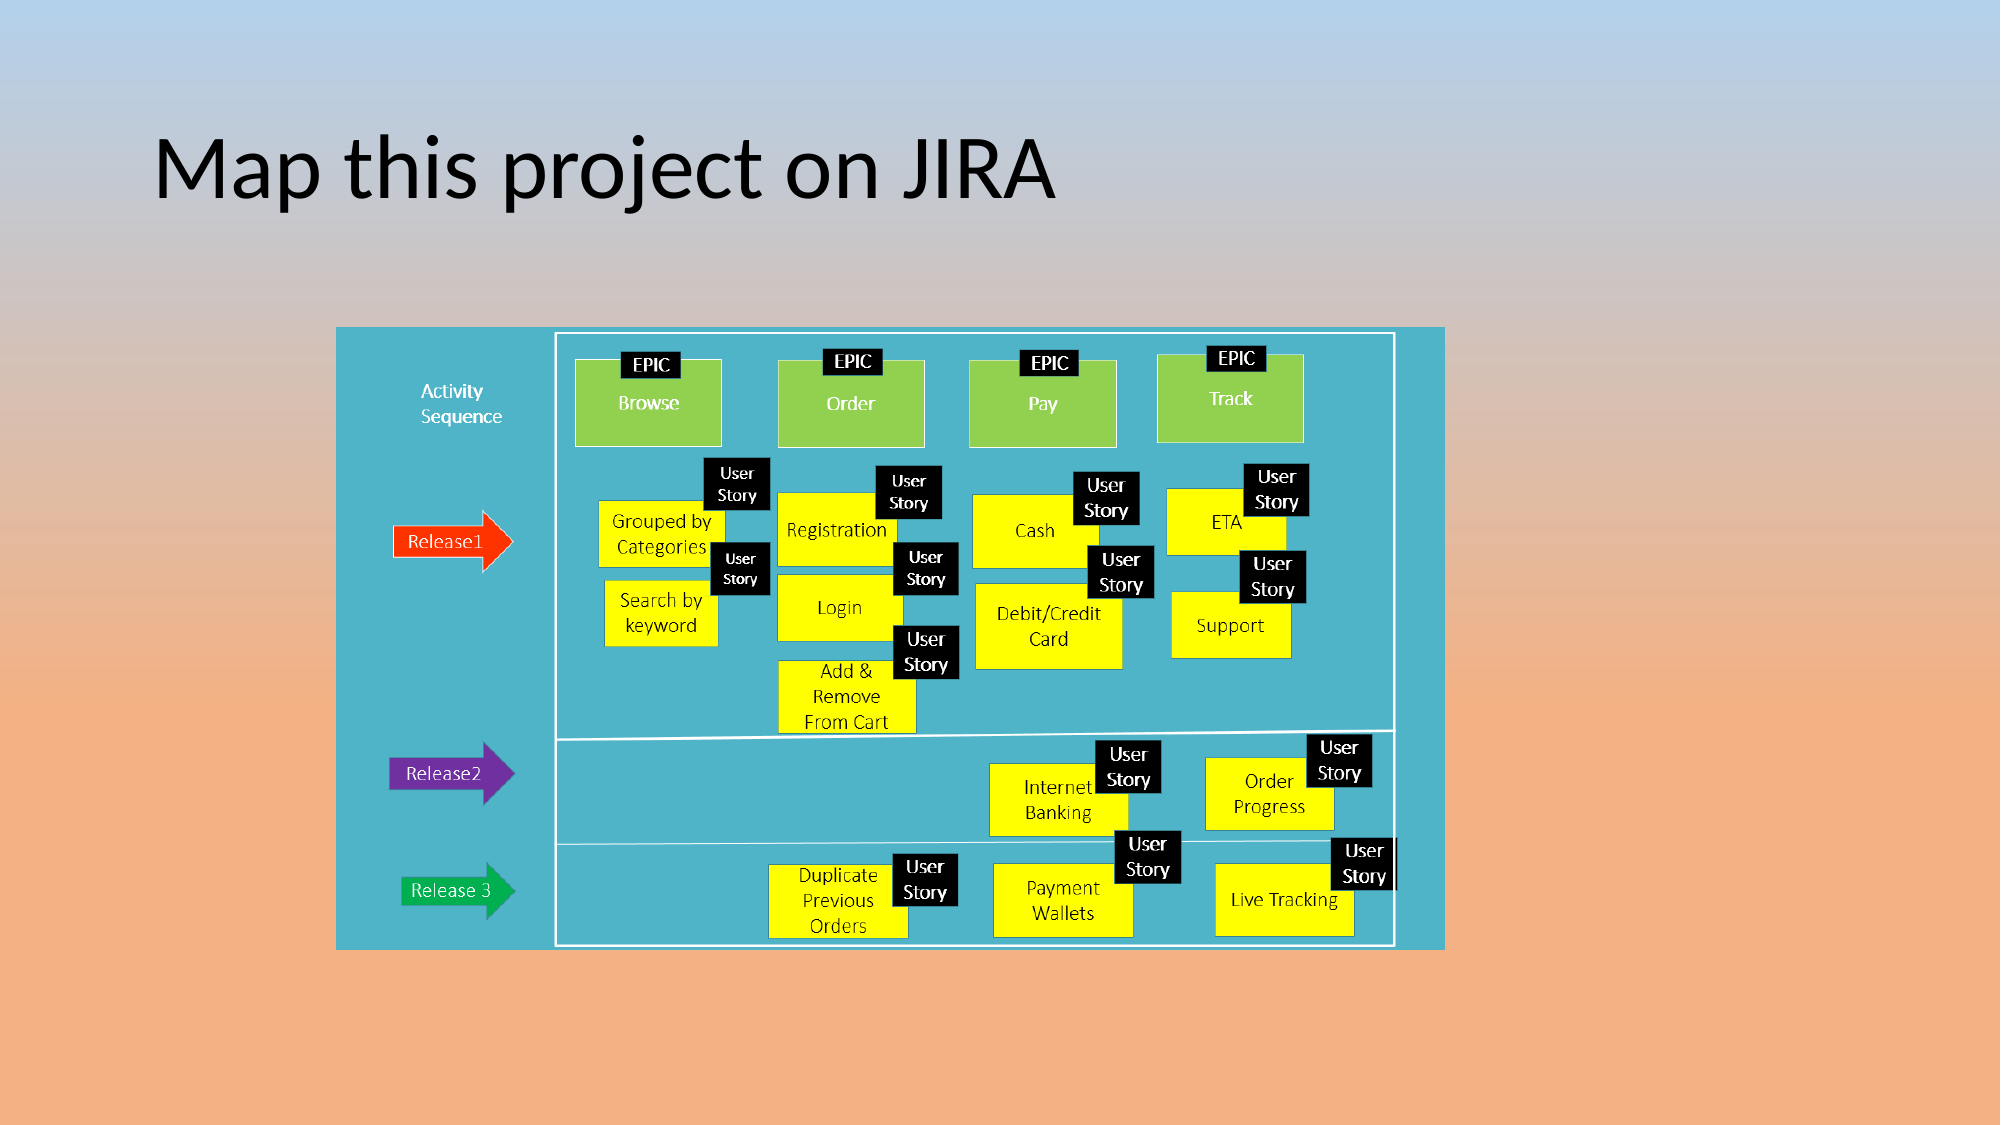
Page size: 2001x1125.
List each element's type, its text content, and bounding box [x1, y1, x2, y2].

picture [336, 327, 1445, 950]
title Map this project on JIRA [137, 59, 1863, 278]
